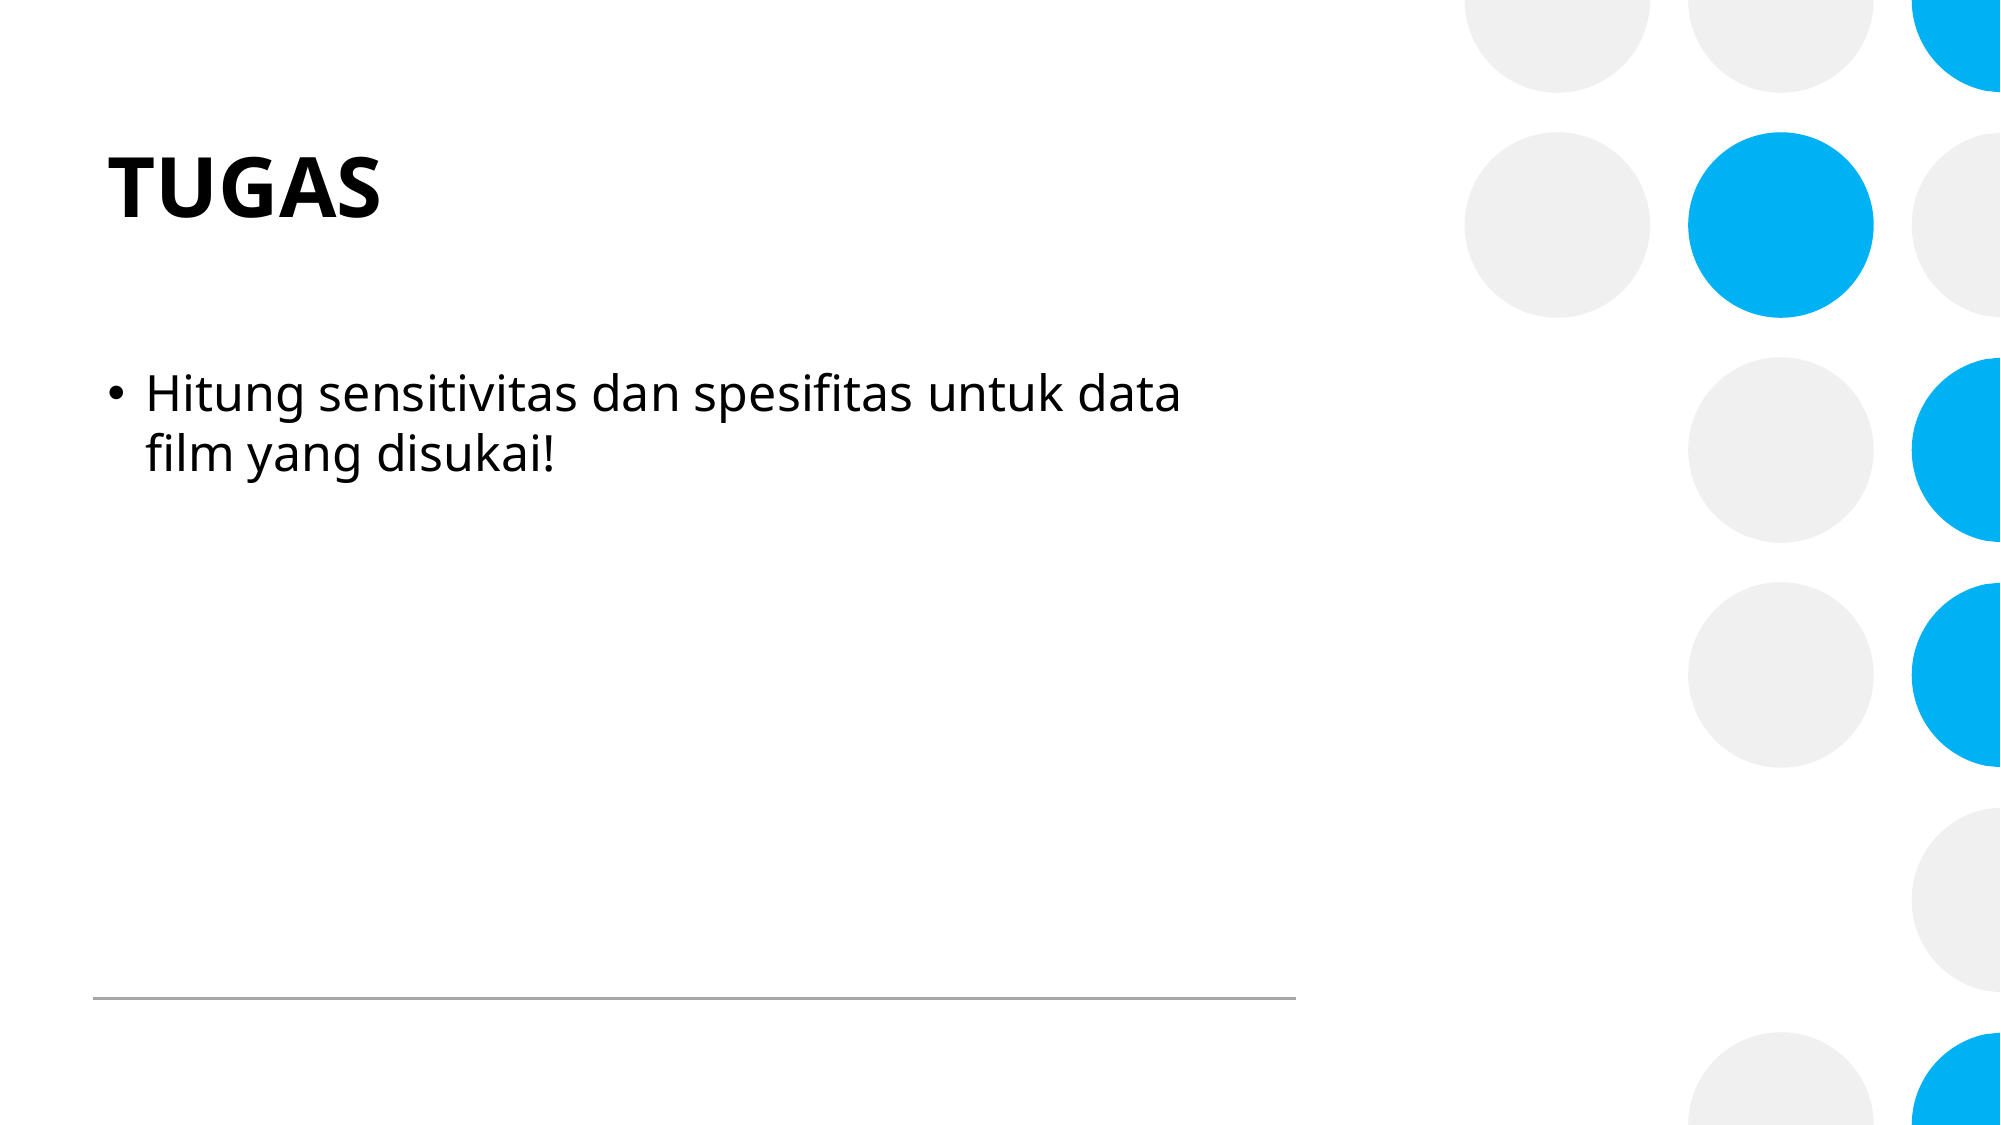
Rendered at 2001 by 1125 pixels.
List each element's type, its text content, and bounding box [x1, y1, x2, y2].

list Hitung sensitivitas dan spesifitas untuk data film yang disukai! [92, 354, 1297, 946]
title TUGAS [92, 126, 1297, 335]
